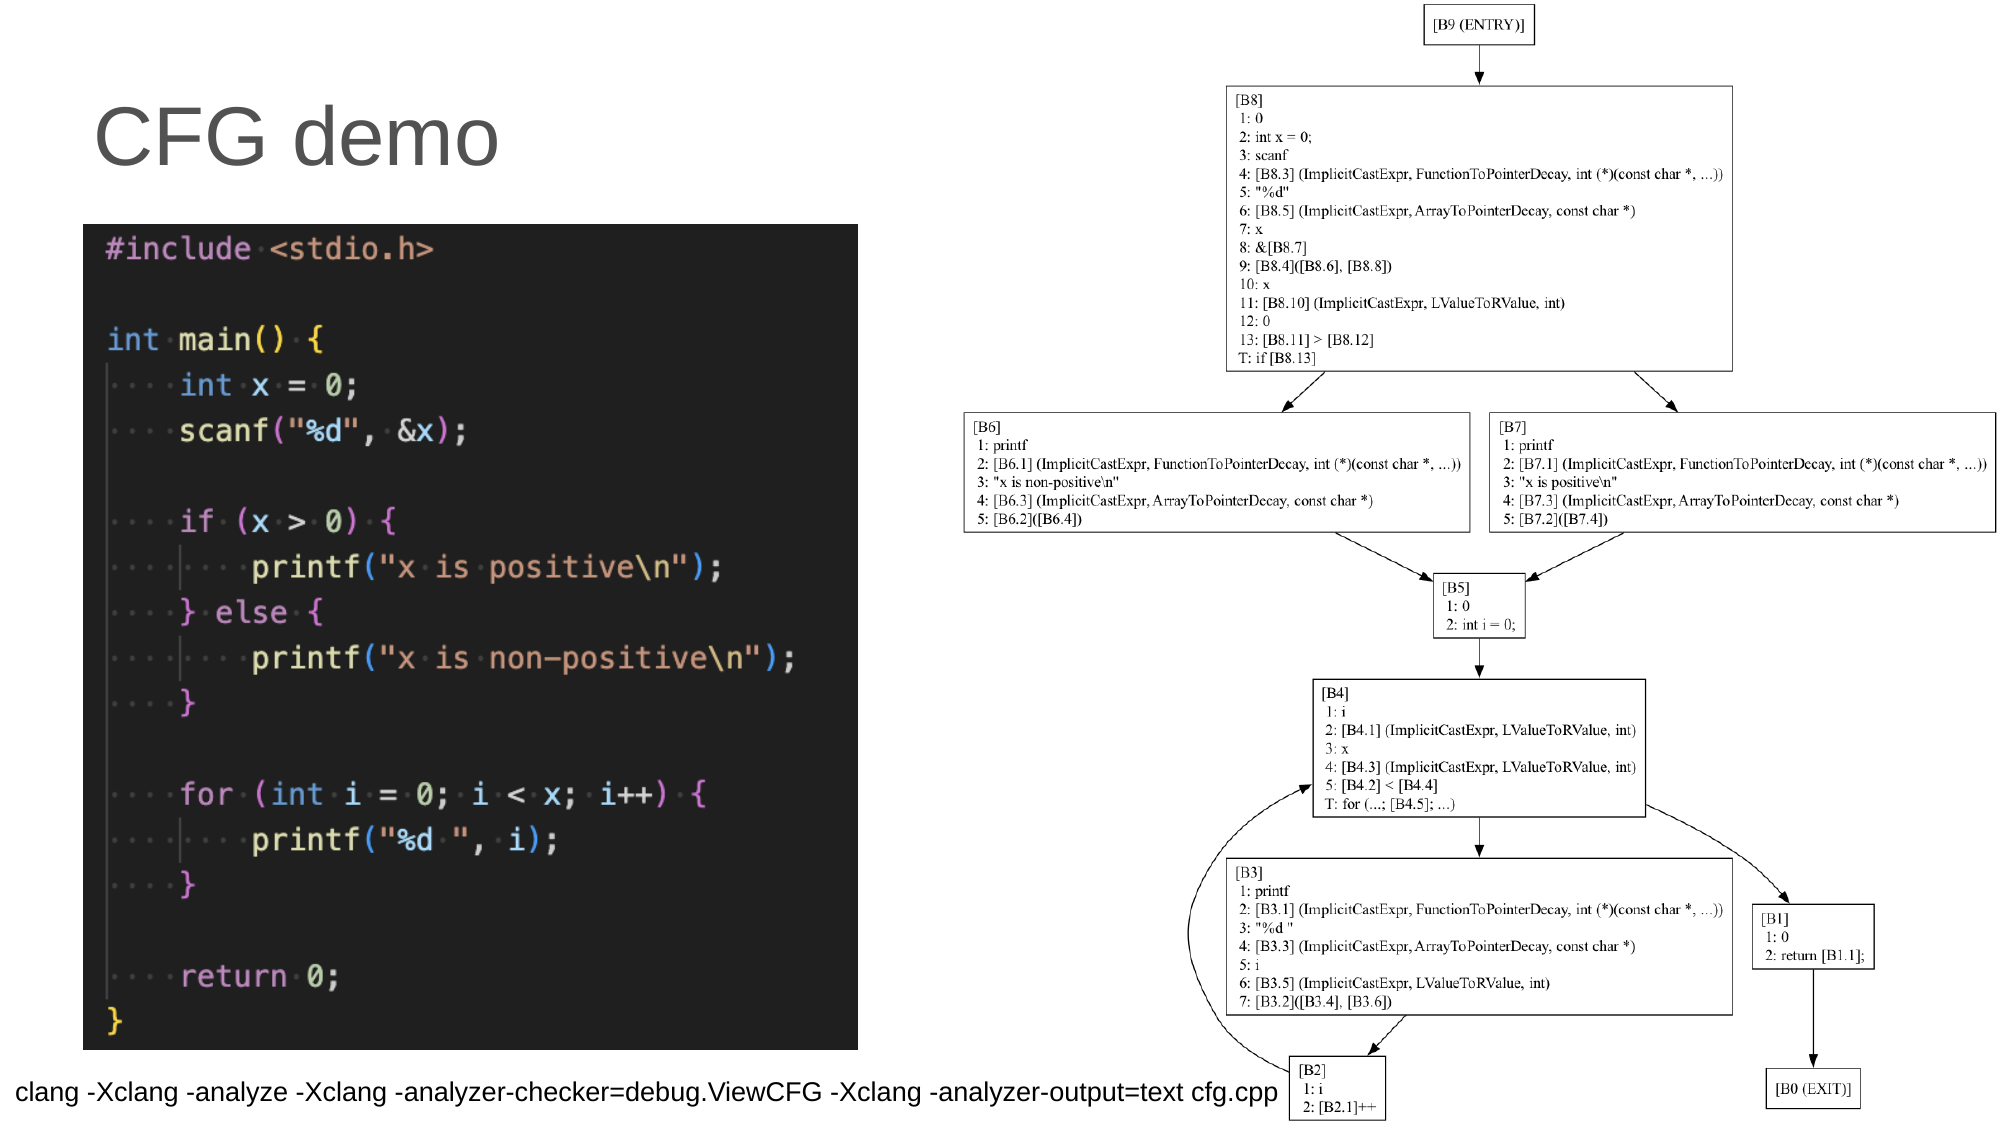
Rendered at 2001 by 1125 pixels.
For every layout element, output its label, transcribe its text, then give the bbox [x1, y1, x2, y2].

picture [959, 0, 2000, 1125]
picture [82, 224, 858, 1051]
text_box clang -Xclang -analyze -Xclang -analyzer-checker=debug.ViewCFG -Xclang -analyzer-output=text cfg.cpp [0, 1059, 954, 1122]
title CFG demo [93, 93, 954, 250]
